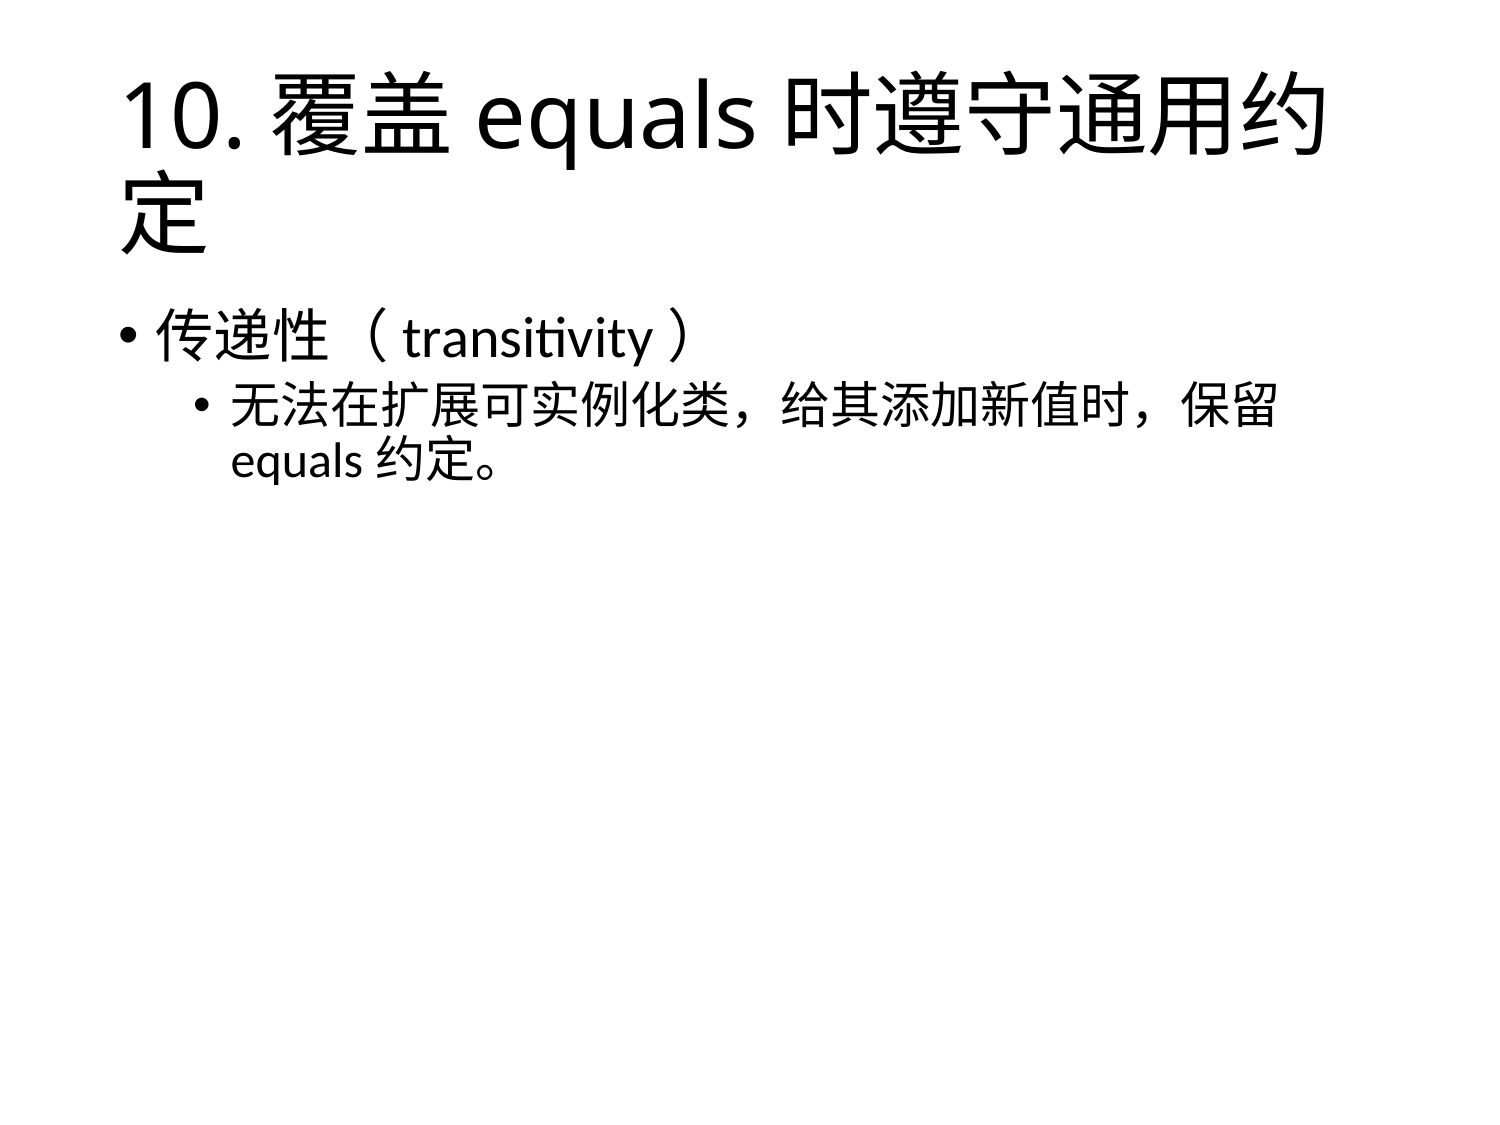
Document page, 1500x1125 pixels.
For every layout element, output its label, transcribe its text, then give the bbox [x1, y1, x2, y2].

title 10.覆盖equals时遵守通用约定 [103, 59, 1397, 278]
list 传递性（transitivity） 无法在扩展可实例化类，给其添加新值时，保留equals约定。 [103, 299, 1397, 1014]
